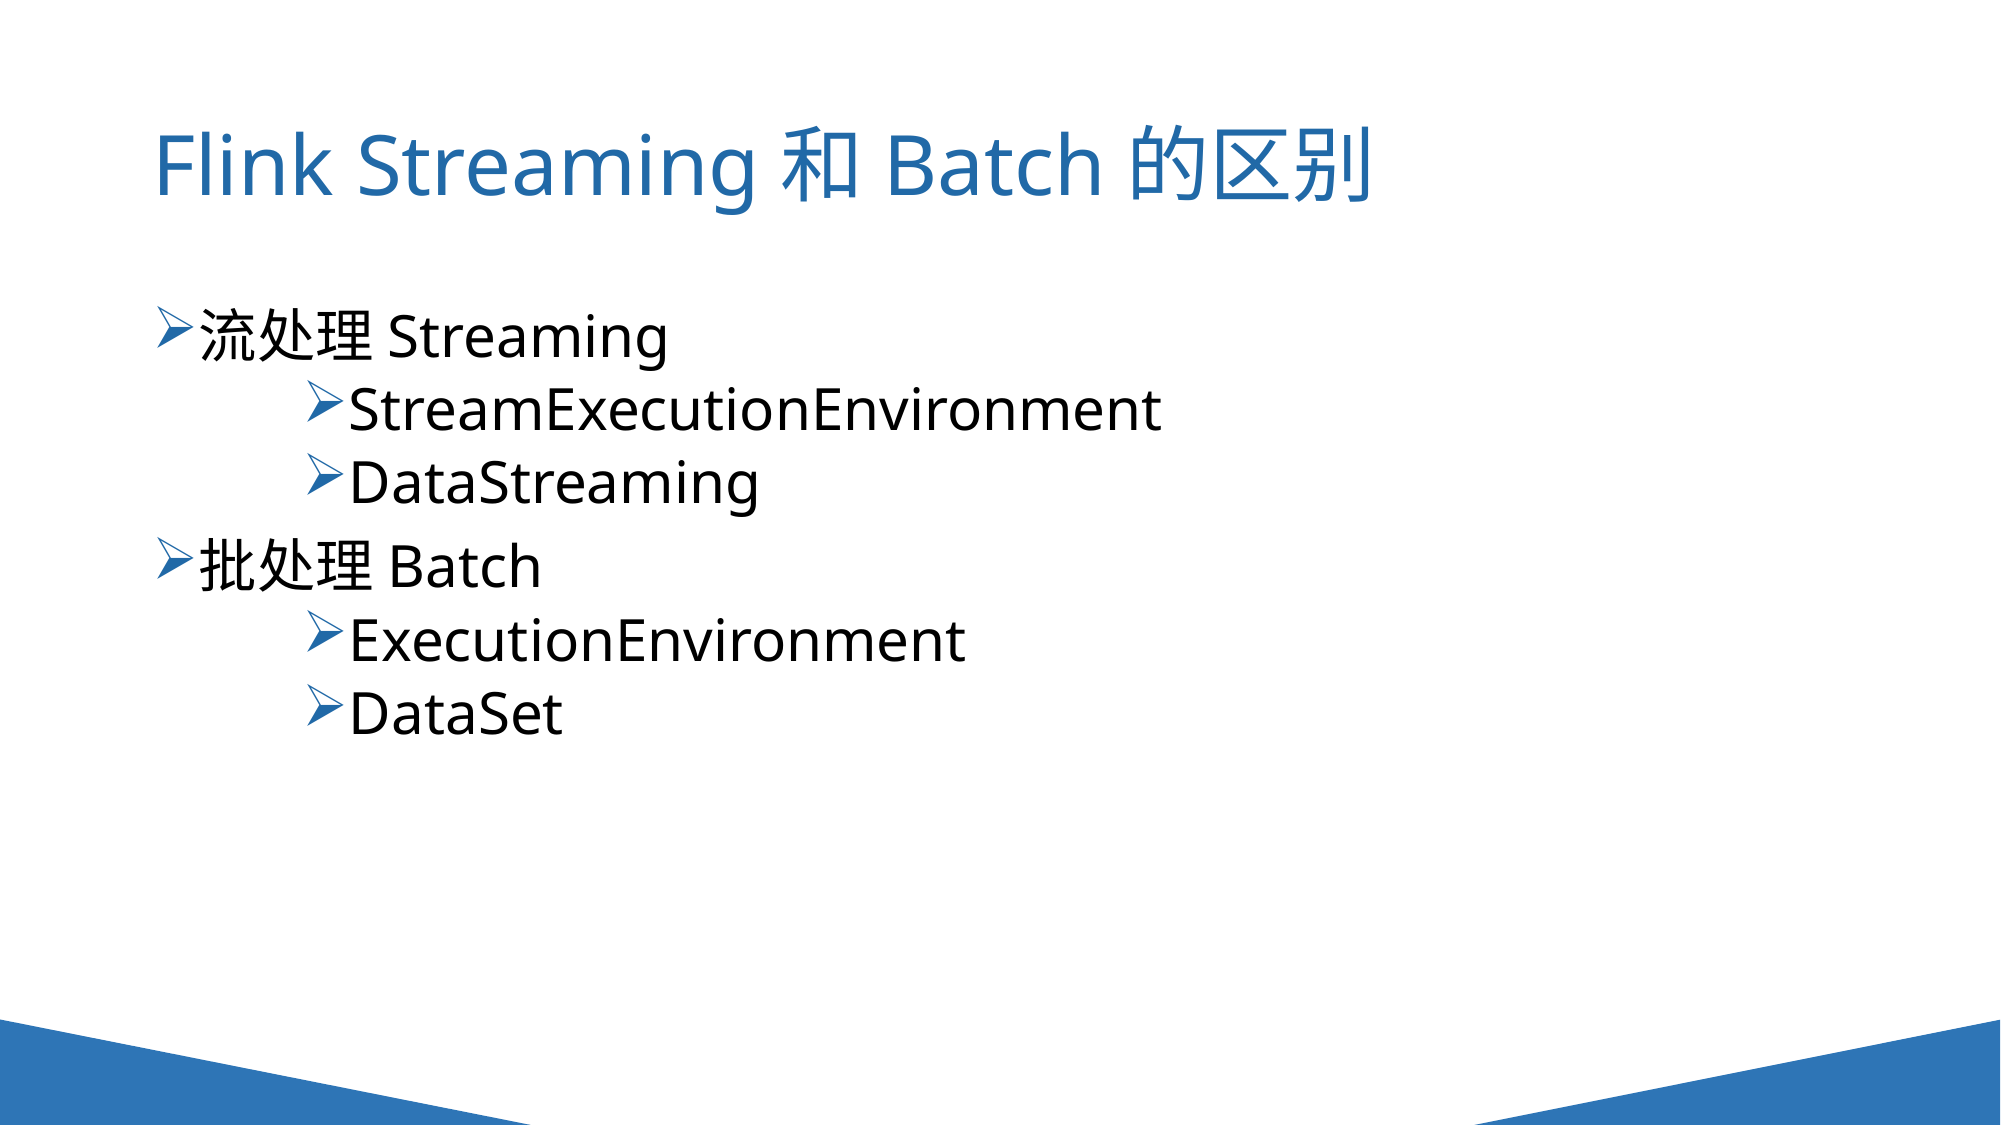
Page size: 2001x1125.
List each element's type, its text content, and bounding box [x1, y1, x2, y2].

title Flink Streaming和Batch的区别 [137, 59, 1863, 278]
list 流处理Streaming StreamExecutionEnvironment DataStreaming 批处理Batch ExecutionEnvironment DataSet [137, 299, 1863, 1014]
